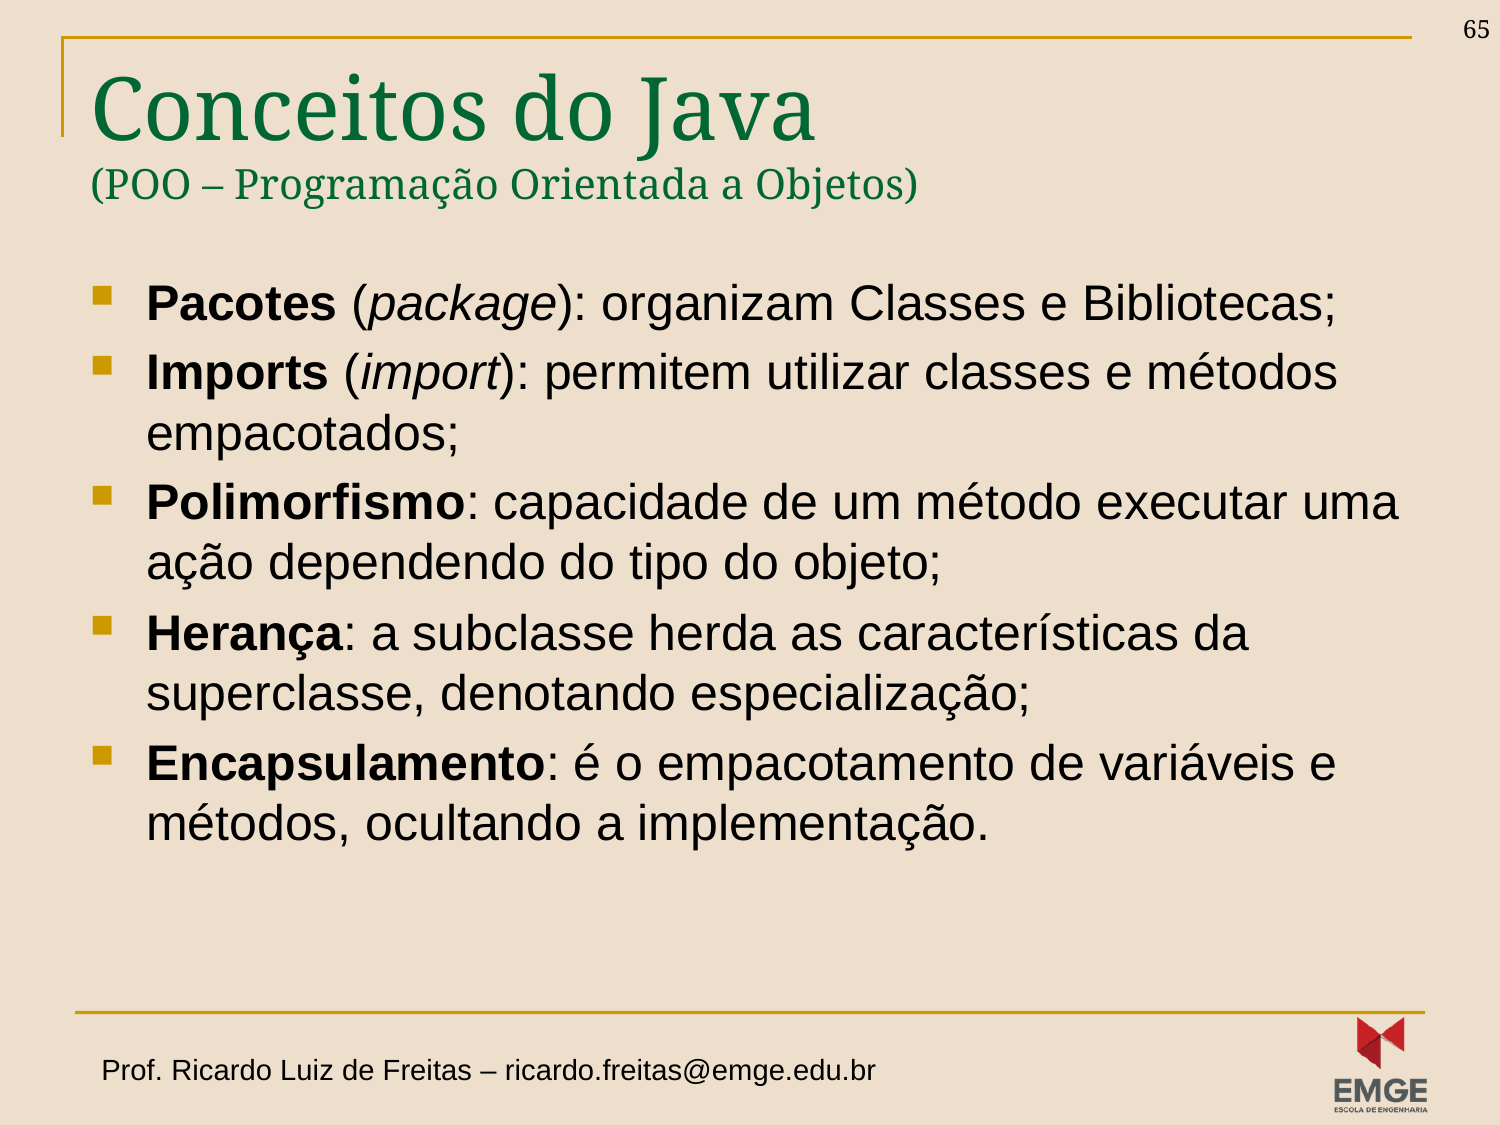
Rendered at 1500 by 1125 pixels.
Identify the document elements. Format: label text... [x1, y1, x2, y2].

list Pacotes (package): organizam Classes e Bibliotecas; Imports (import): permitem utilizar classes e métodos empacotados; Polimorfismo: capacidade de um método executar uma ação dependendo do tipo do objeto; Herança: a subclasse herda as características da superclasse, denotando especialização; Encapsulamento: é o empacotamento de variáveis e métodos, ocultando a implementação. [75, 262, 1425, 1006]
picture [1328, 1012, 1433, 1116]
title Conceitos do Java (POO – Programação Orientada a Objetos) [75, 45, 1425, 233]
slide_number 65 [1392, 0, 1500, 55]
